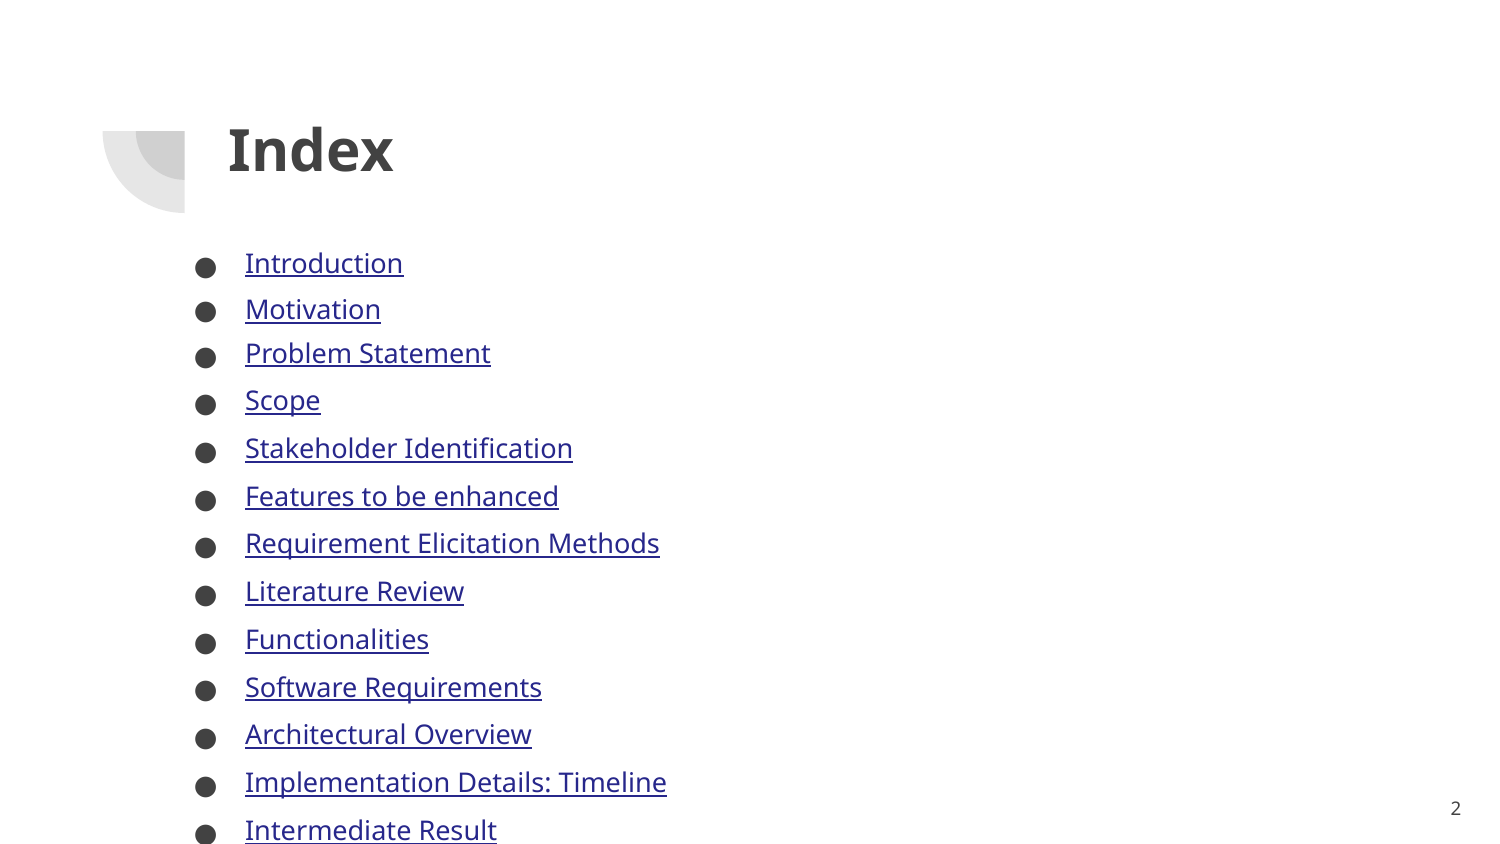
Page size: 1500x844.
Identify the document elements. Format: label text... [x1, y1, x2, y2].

slide_number ‹#› [1386, 777, 1477, 842]
title Index [213, 98, 1368, 263]
list Introduction Motivation Problem Statement Scope Stakeholder Identification Features to be enhanced Requirement Elicitation Methods Literature Review Functionalities Software Requirements Architectural Overview Implementation Details: Timeline Intermediate Result Conclusion [154, 220, 1309, 844]
